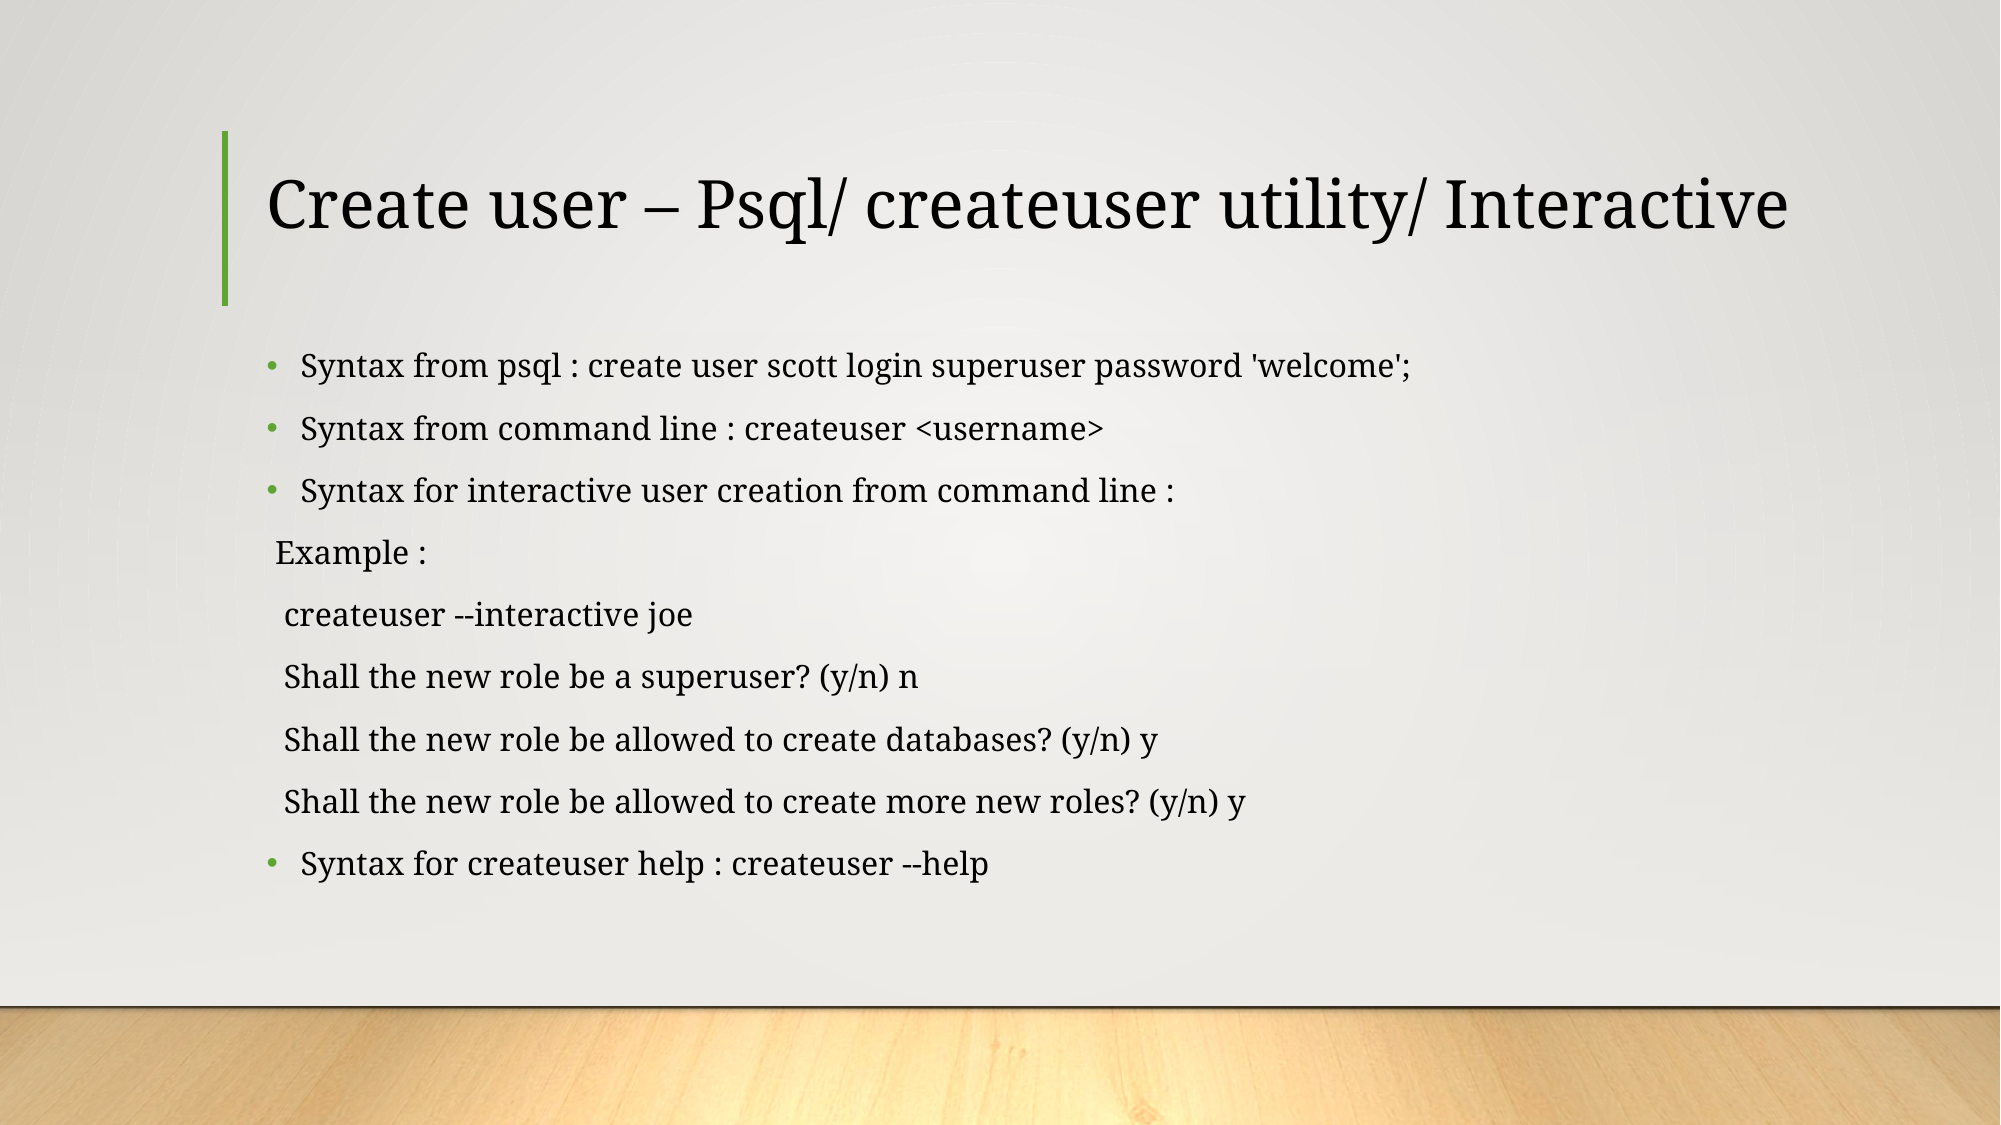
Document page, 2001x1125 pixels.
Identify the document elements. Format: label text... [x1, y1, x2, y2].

list Syntax from psql : create user scott login superuser password 'welcome'; Syntax from command line : createuser <username> Syntax for interactive user creation from command line : Example : createuser --interactive joe Shall the new role be a superuser? (y/n) n Shall the new role be allowed to create databases? (y/n) y Shall the new role be allowed to create more new roles? (y/n) y Syntax for createuser help : createuser --help [251, 330, 1814, 897]
picture [0, 1006, 2000, 1125]
title Create user – Psql/ createuser utility/ Interactive [251, 131, 1814, 330]
